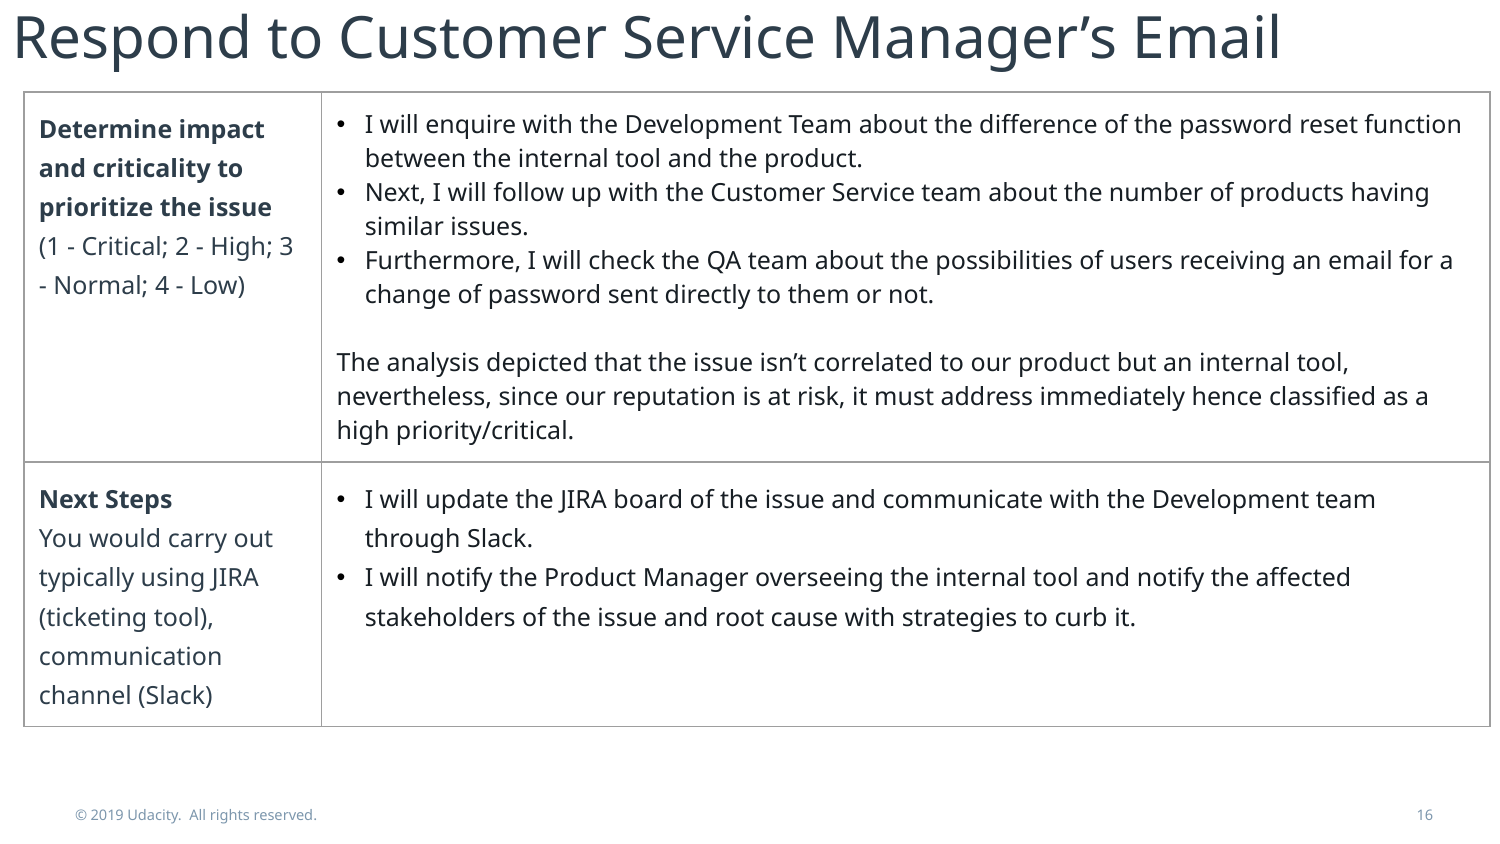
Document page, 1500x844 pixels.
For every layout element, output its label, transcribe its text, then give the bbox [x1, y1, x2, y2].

list © 2019 Udacity. All rights reserved. [75, 806, 725, 826]
text_box Respond to Customer Service Manager’s Email [12, 0, 1497, 98]
table_cell Next Steps You would carry out typically using JIRA (ticketing tool), communication channel (Slack) [25, 463, 321, 726]
table_cell I will update the JIRA board of the issue and communicate with the Development team through Slack. I will notify the Product Manager overseeing the internal tool and notify the affected stakeholders of the issue and root cause with strategies to curb it. [322, 463, 1489, 726]
table_header I will enquire with the Development Team about the difference of the password reset function between the internal tool and the product. Next, I will follow up with the Customer Service team about the number of products having similar issues. Furthermore, I will check the QA team about the possibilities of users receiving an email for a change of password sent directly to them or not. The analysis depicted that the issue isn’t correlated to our product but an internal tool, nevertheless, since our reputation is at risk, it must address immediately hence classified as a high priority/critical. [322, 98, 1489, 461]
table_header Determine impact and criticality to prioritize the issue (1 - Critical; 2 - High; 3 - Normal; 4 - Low) [25, 98, 321, 461]
slide_number 16 [1416, 806, 1434, 826]
